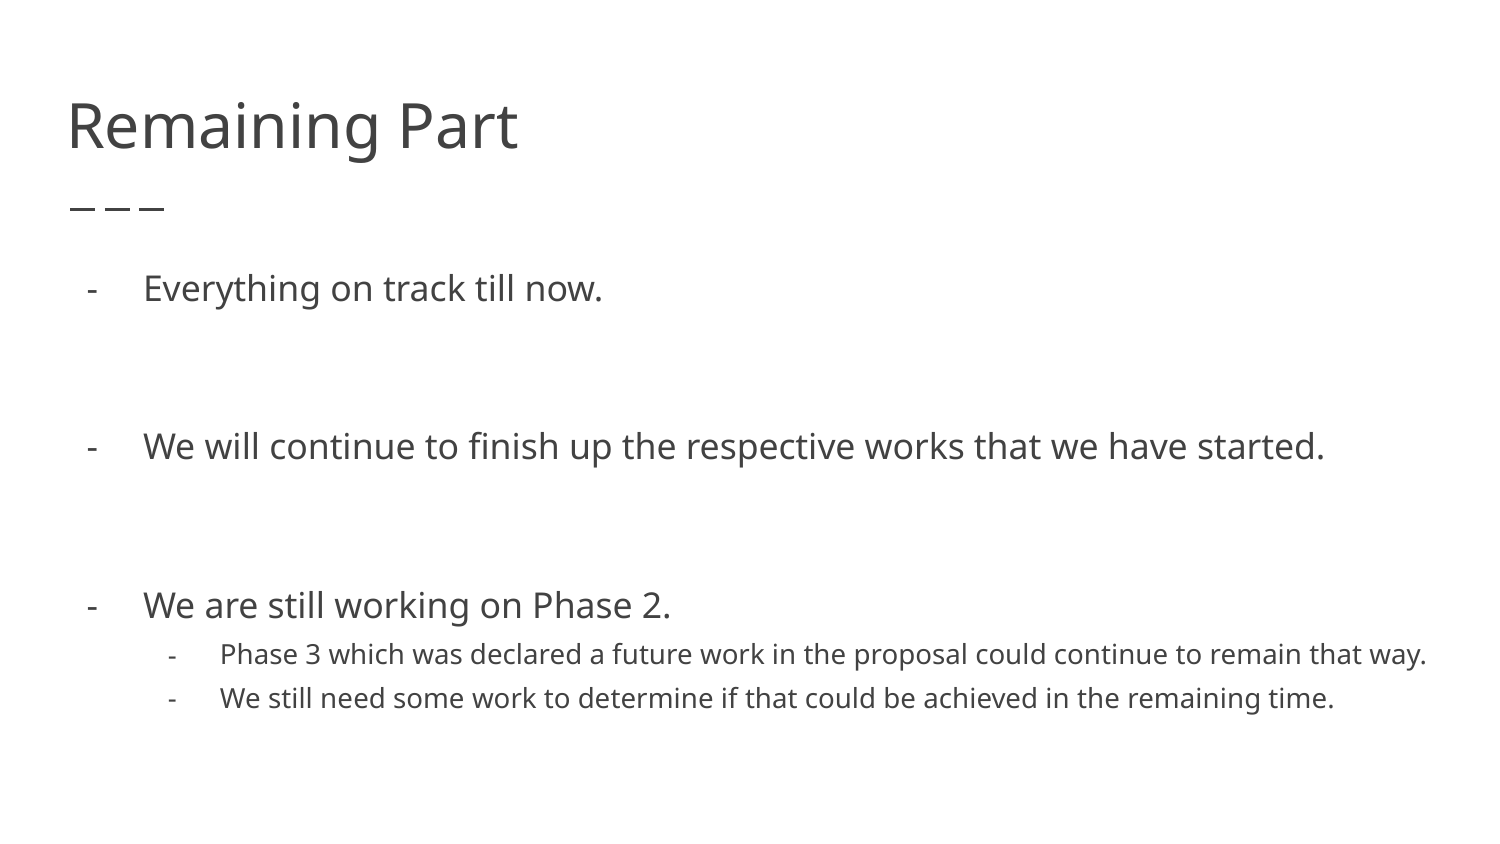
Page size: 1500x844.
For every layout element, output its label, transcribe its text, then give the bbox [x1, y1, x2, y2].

list Everything on track till now. We will continue to finish up the respective works that we have started. We are still working on Phase 2. Phase 3 which was declared a future work in the proposal could continue to remain that way. We still need some work to determine if that could be achieved in the remaining time. [51, 240, 1449, 750]
title Remaining Part [51, 61, 1449, 182]
